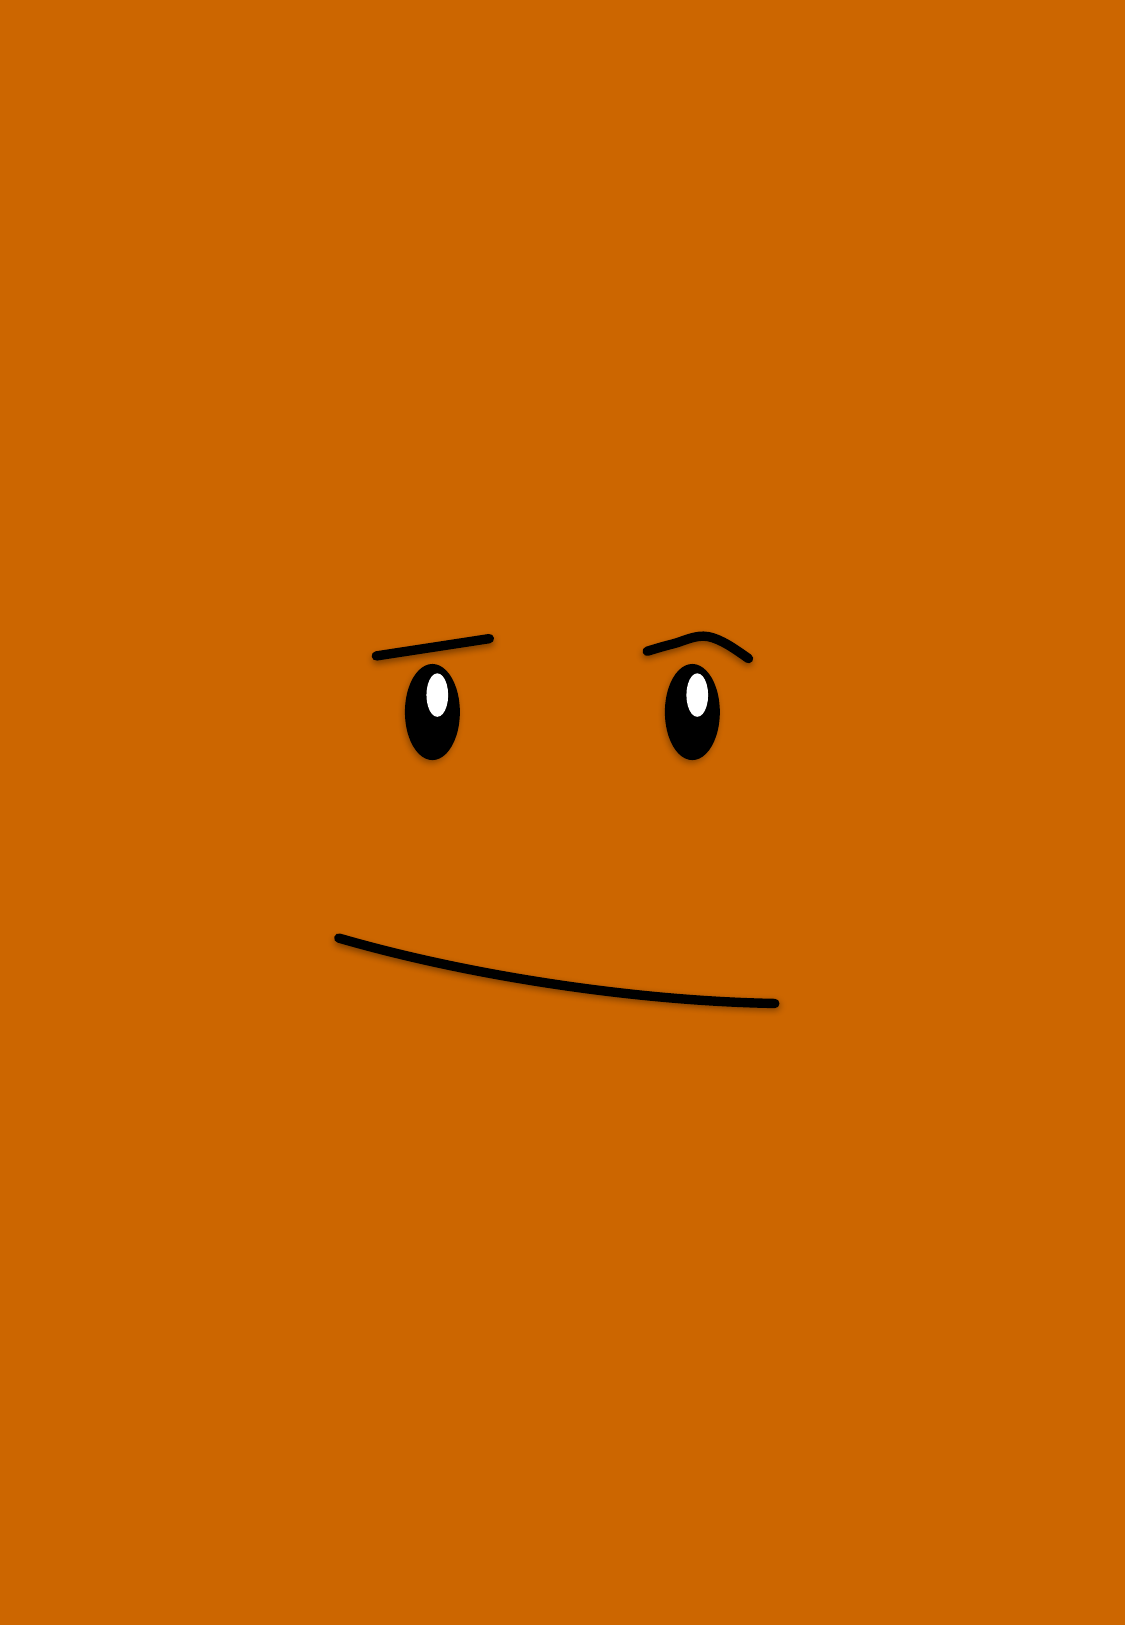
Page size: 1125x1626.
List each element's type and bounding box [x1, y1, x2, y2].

text_box [404, 667, 721, 761]
text_box [376, 635, 749, 659]
text_box [336, 885, 777, 1006]
